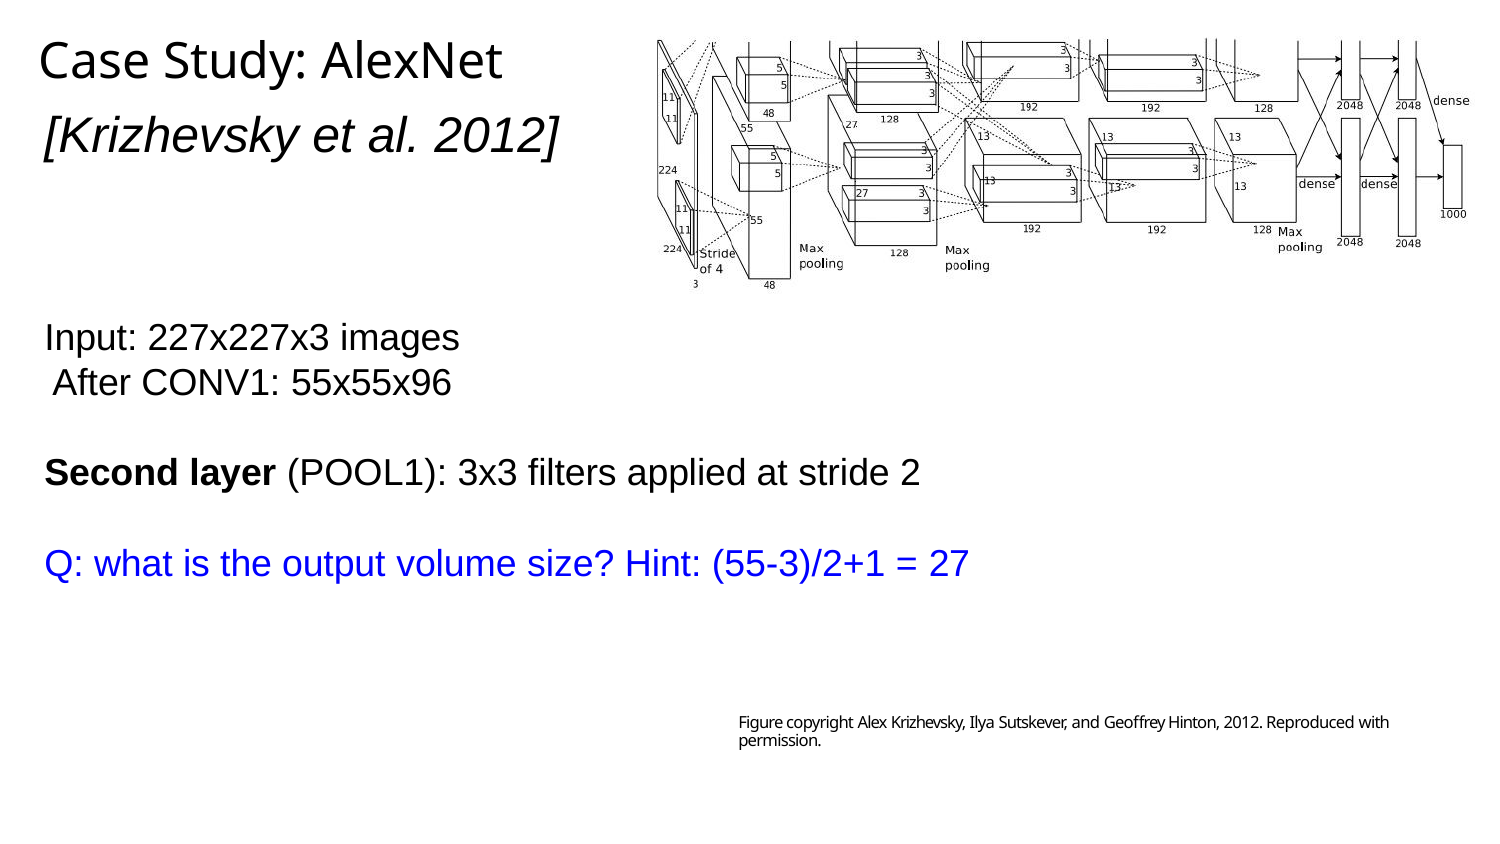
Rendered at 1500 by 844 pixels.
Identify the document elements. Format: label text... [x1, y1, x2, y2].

text_box [657, 36, 1475, 294]
title Case Study: AlexNet [Krizhevsky et al. 2012] [36, 0, 613, 166]
text_box Input: 227x227x3 images After CONV1: 55x55x96 Second layer (POOL1): 3x3 filters applied at stride 2 Q: what is the output volume size? Hint: (55-3)/2+1 = 27 [42, 311, 976, 584]
text_box Figure copyright Alex Krizhevsky, Ilya Sutskever, and Geoffrey Hinton, 2012. Reproduced with permission. [736, 713, 1453, 750]
